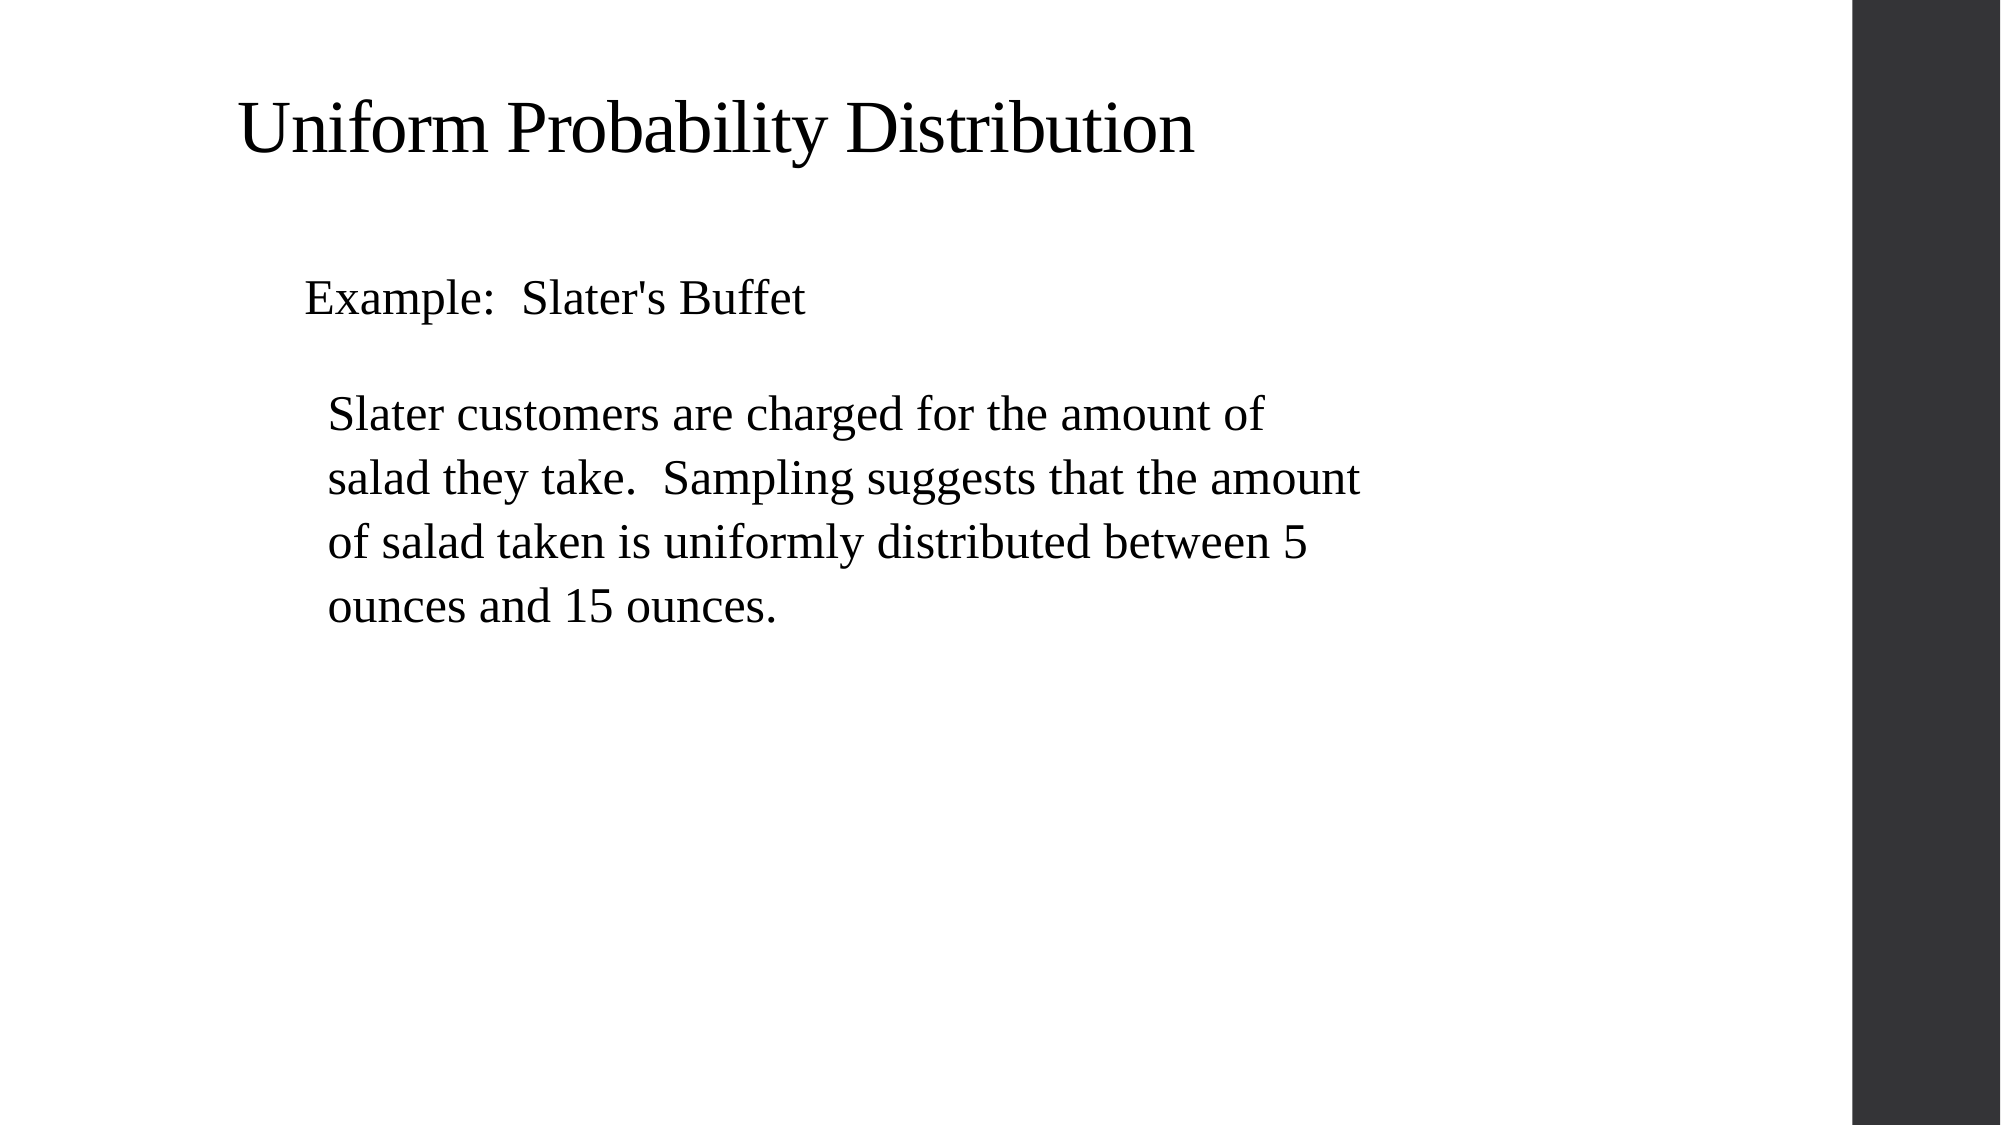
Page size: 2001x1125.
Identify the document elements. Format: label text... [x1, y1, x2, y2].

title Uniform Probability Distribution [222, 66, 1498, 177]
text_box Slater customers are charged for the amount of salad they take. Sampling suggests that the amount of salad taken is uniformly distributed between 5 ounces and 15 ounces. [312, 380, 1521, 683]
text_box Example: Slater's Buffet [289, 257, 1112, 335]
